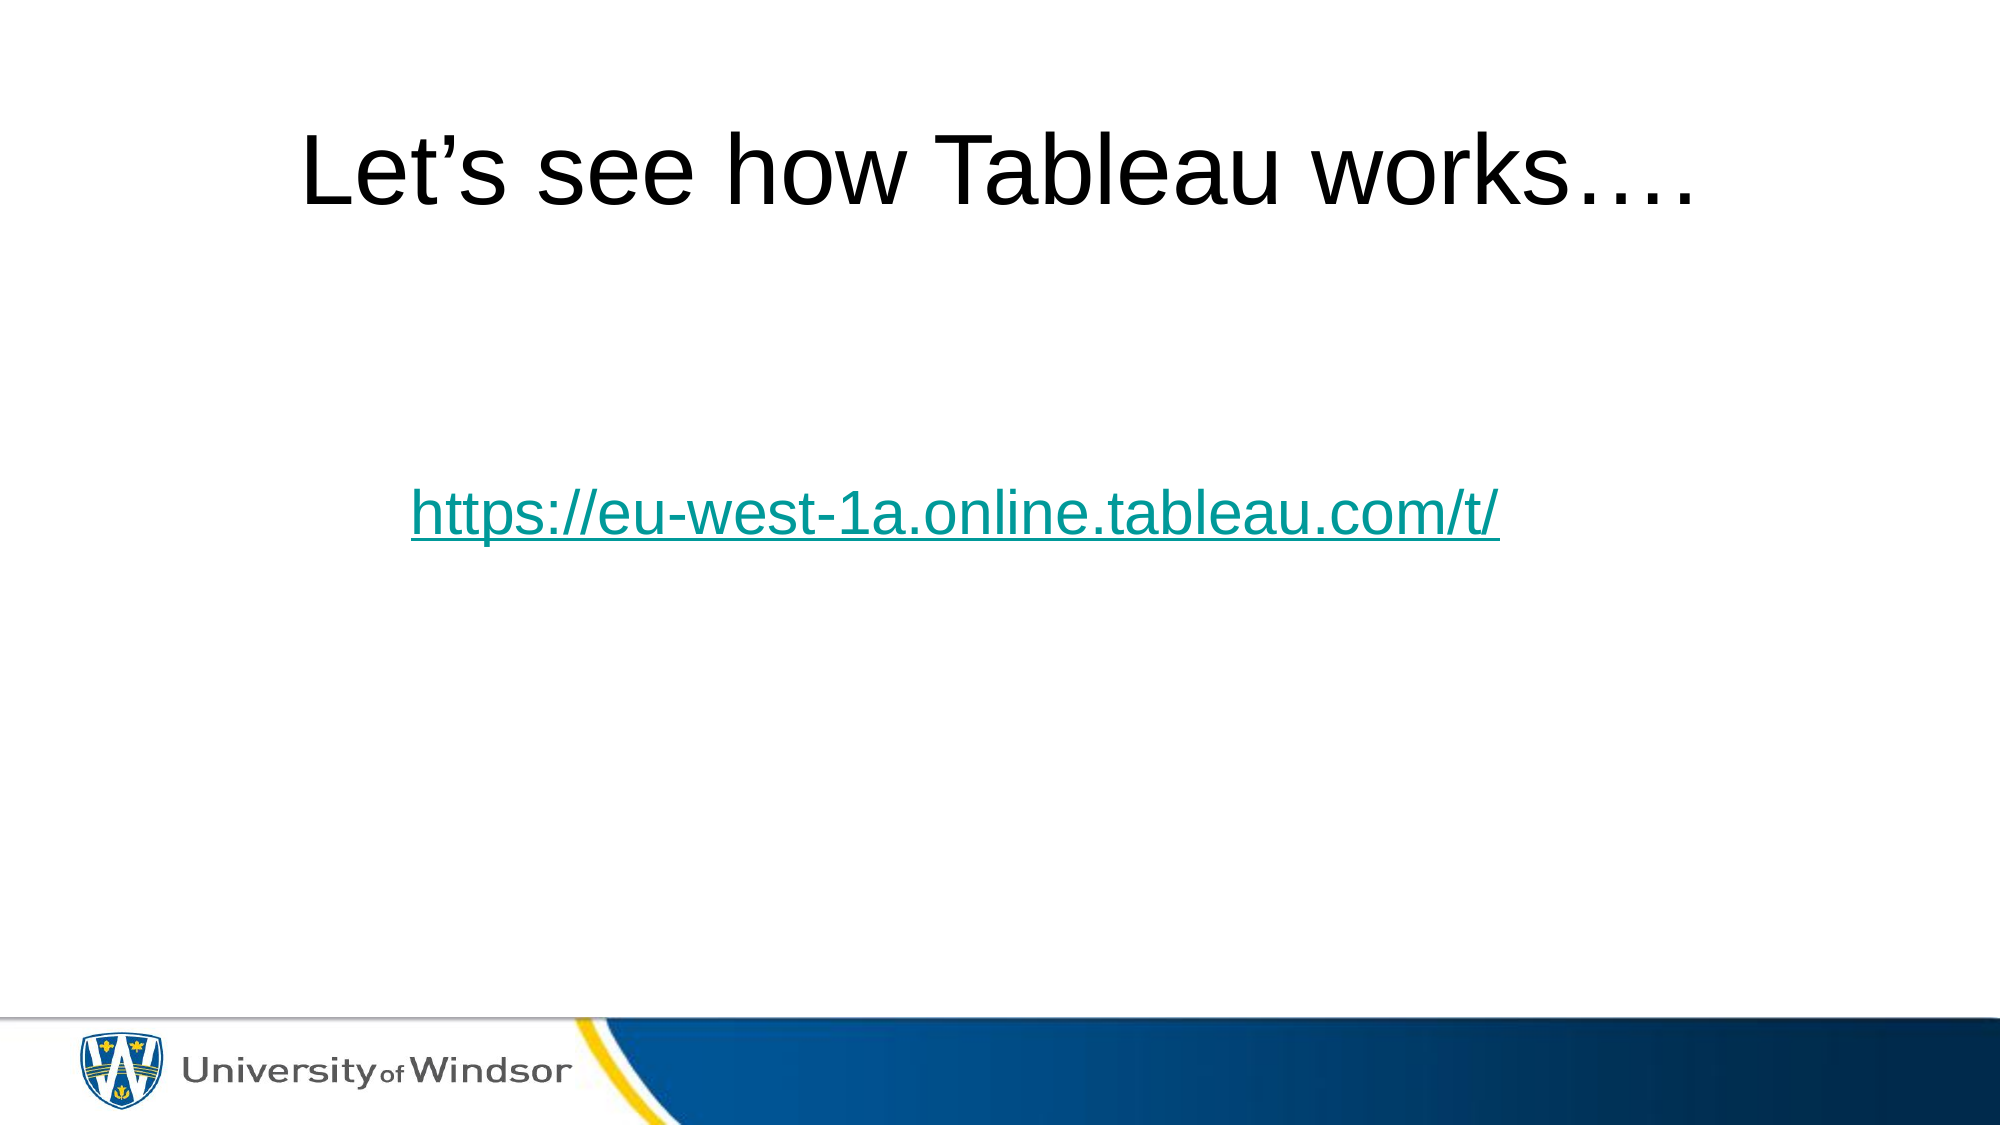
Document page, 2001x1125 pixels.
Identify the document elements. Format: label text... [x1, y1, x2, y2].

picture [0, 1017, 2000, 1125]
title Let’s see how Tableau works…. [150, 43, 1850, 286]
subtitle https://eu-west-1a.online.tableau.com/t/ [255, 376, 1656, 664]
